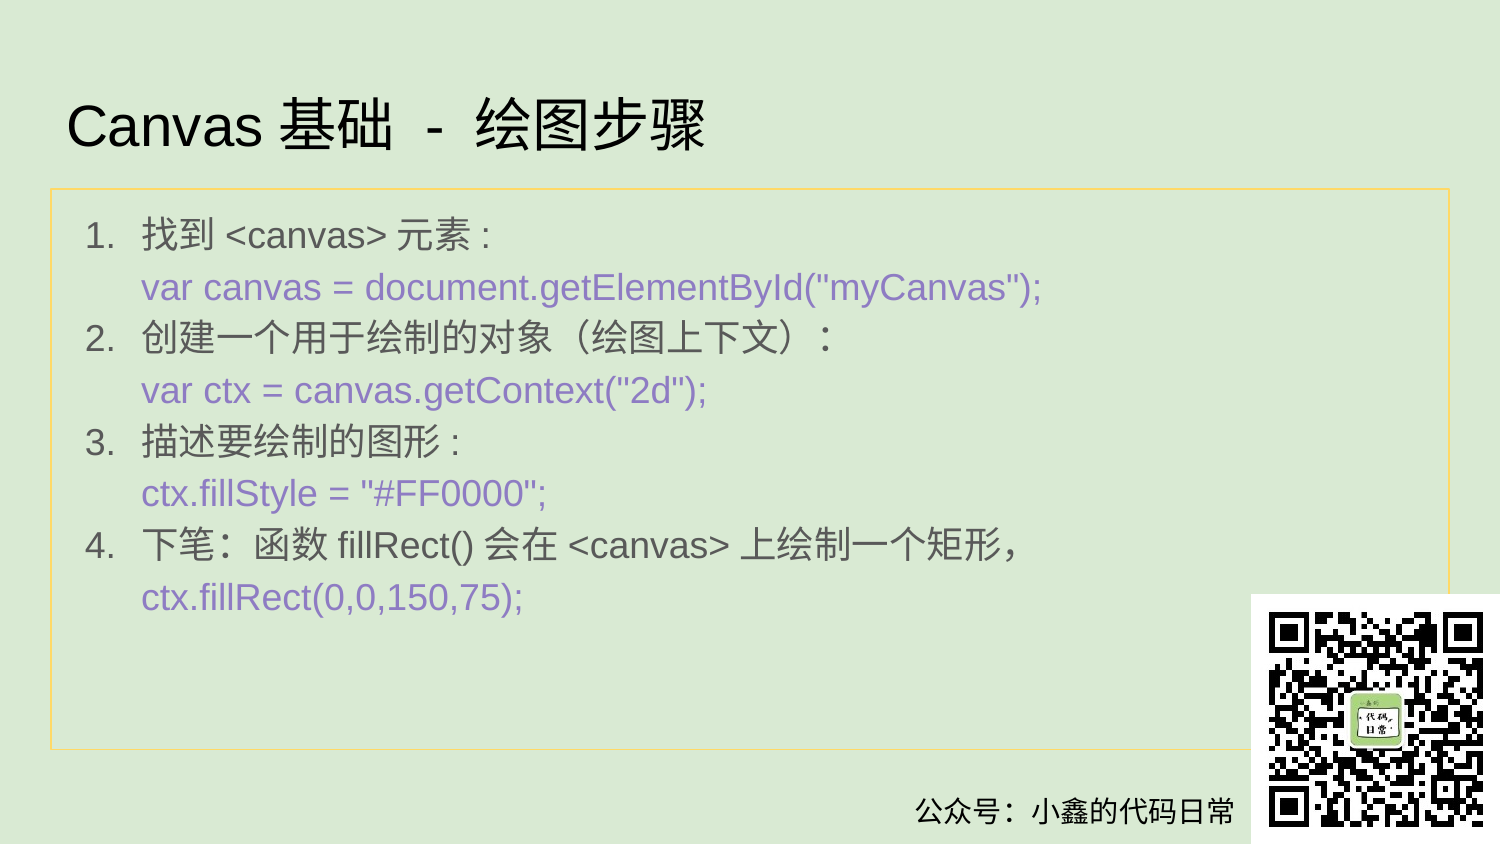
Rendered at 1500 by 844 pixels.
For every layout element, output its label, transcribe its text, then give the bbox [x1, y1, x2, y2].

list 找到<canvas>元素: var canvas = document.getElementById("myCanvas"); 创建一个用于绘制的对象（绘图上下文）： var ctx = canvas.getContext("2d"); 描述要绘制的图形: ctx.fillStyle = "#FF0000"; 下笔：函数fillRect()会在<canvas>上绘制一个矩形， ctx.fillRect(0,0,150,75); [51, 189, 1449, 750]
text_box 公众号：小鑫的代码日常 [477, 768, 1245, 844]
picture [1250, 594, 1500, 844]
title Canvas基础 - 绘图步骤 [51, 72, 1449, 167]
